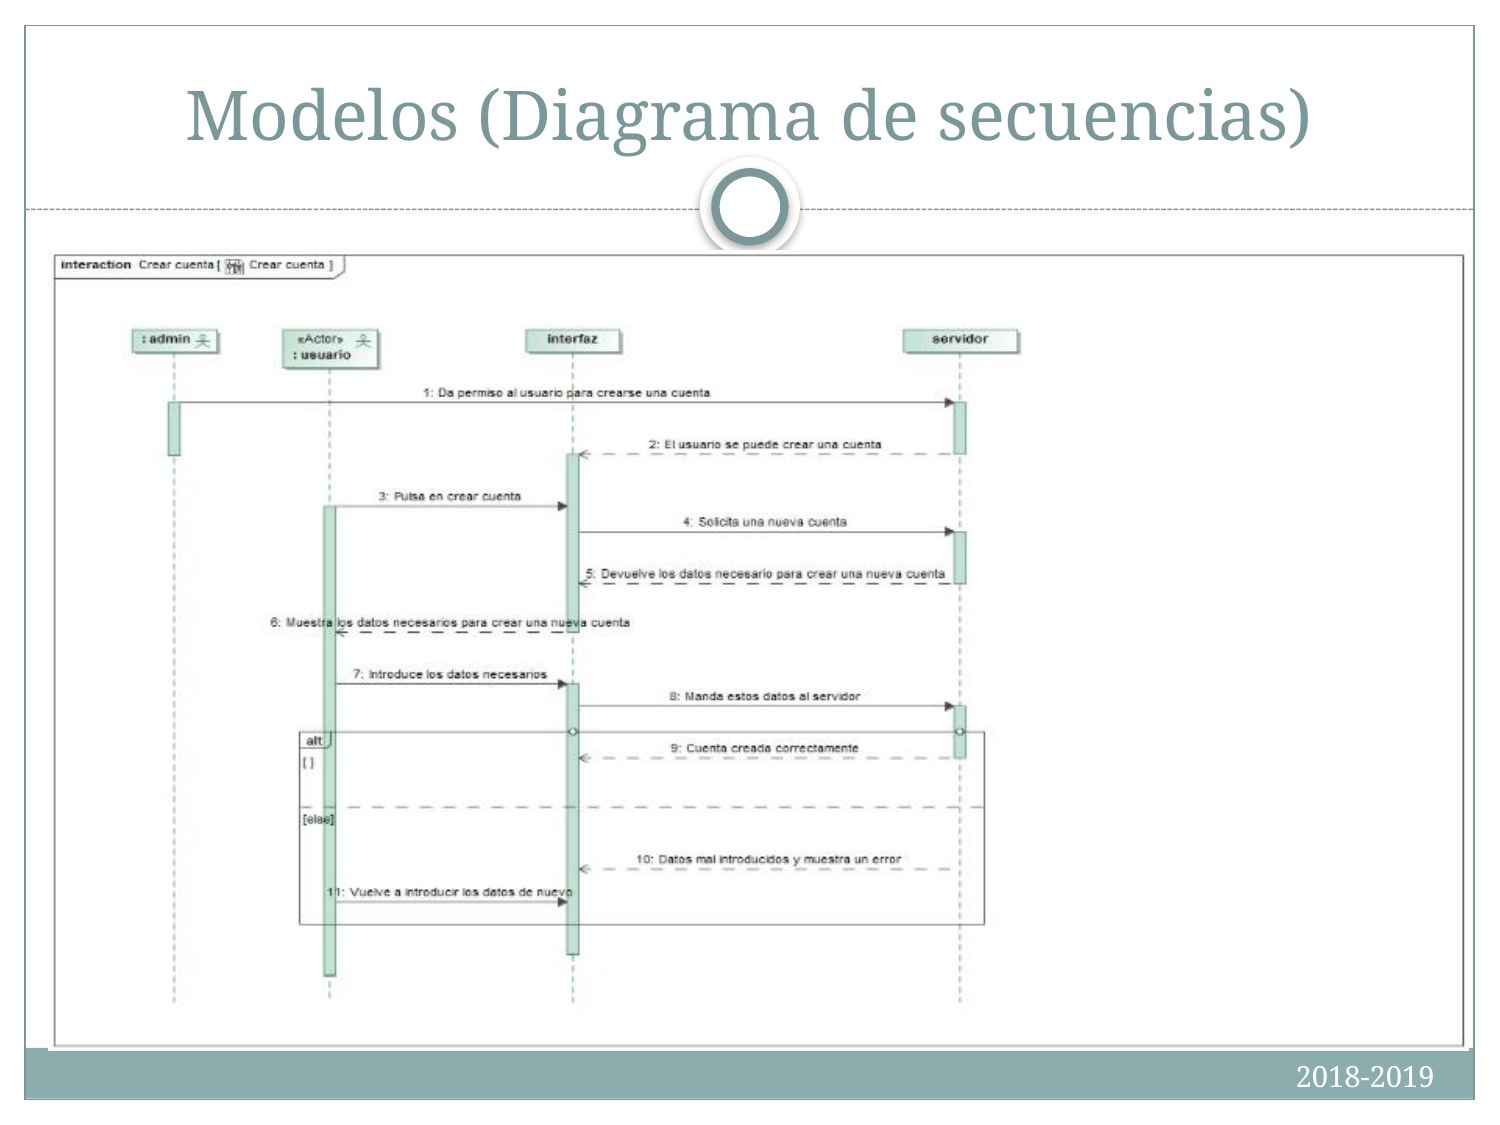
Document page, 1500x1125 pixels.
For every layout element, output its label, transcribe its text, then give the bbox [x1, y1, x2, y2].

title Modelos (Diagrama de secuencias) [49, 37, 1450, 162]
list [48, 250, 1469, 1051]
slide_number 2018-2019 [950, 1060, 1450, 1111]
